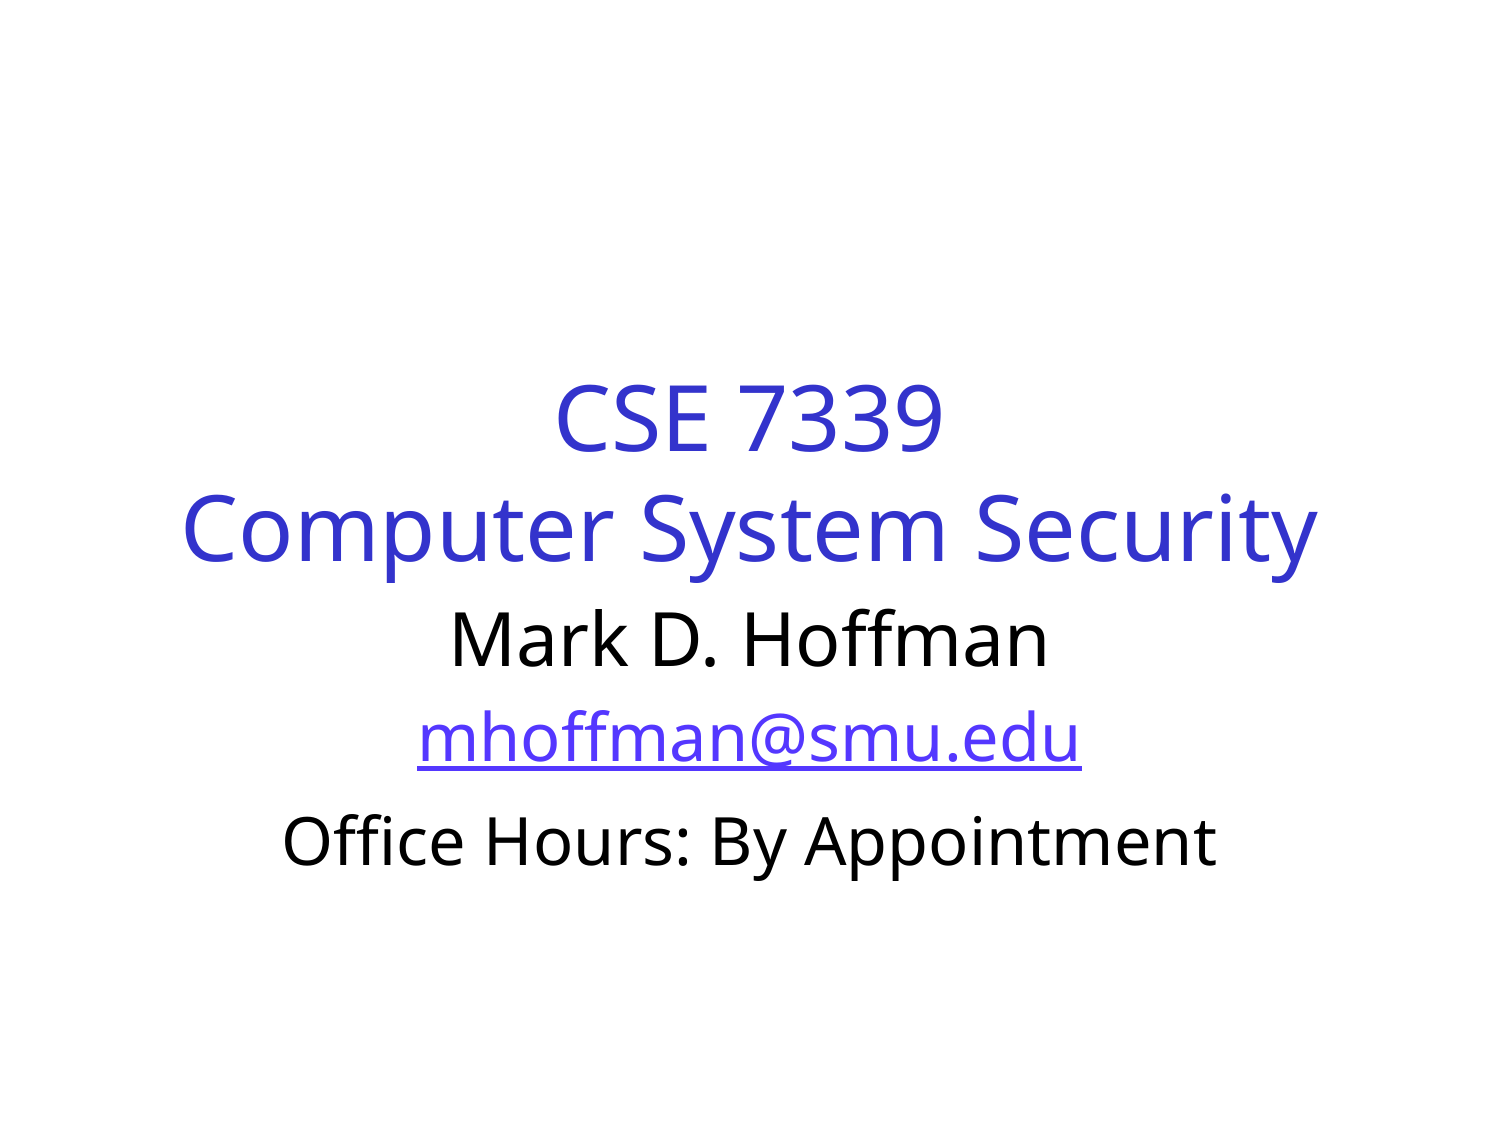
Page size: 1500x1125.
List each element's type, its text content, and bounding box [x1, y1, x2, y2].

title CSE 7339 Computer System Security [112, 349, 1388, 591]
subtitle Mark D. Hoffman mhoffman@smu.edu Office Hours: By Appointment [187, 583, 1313, 929]
